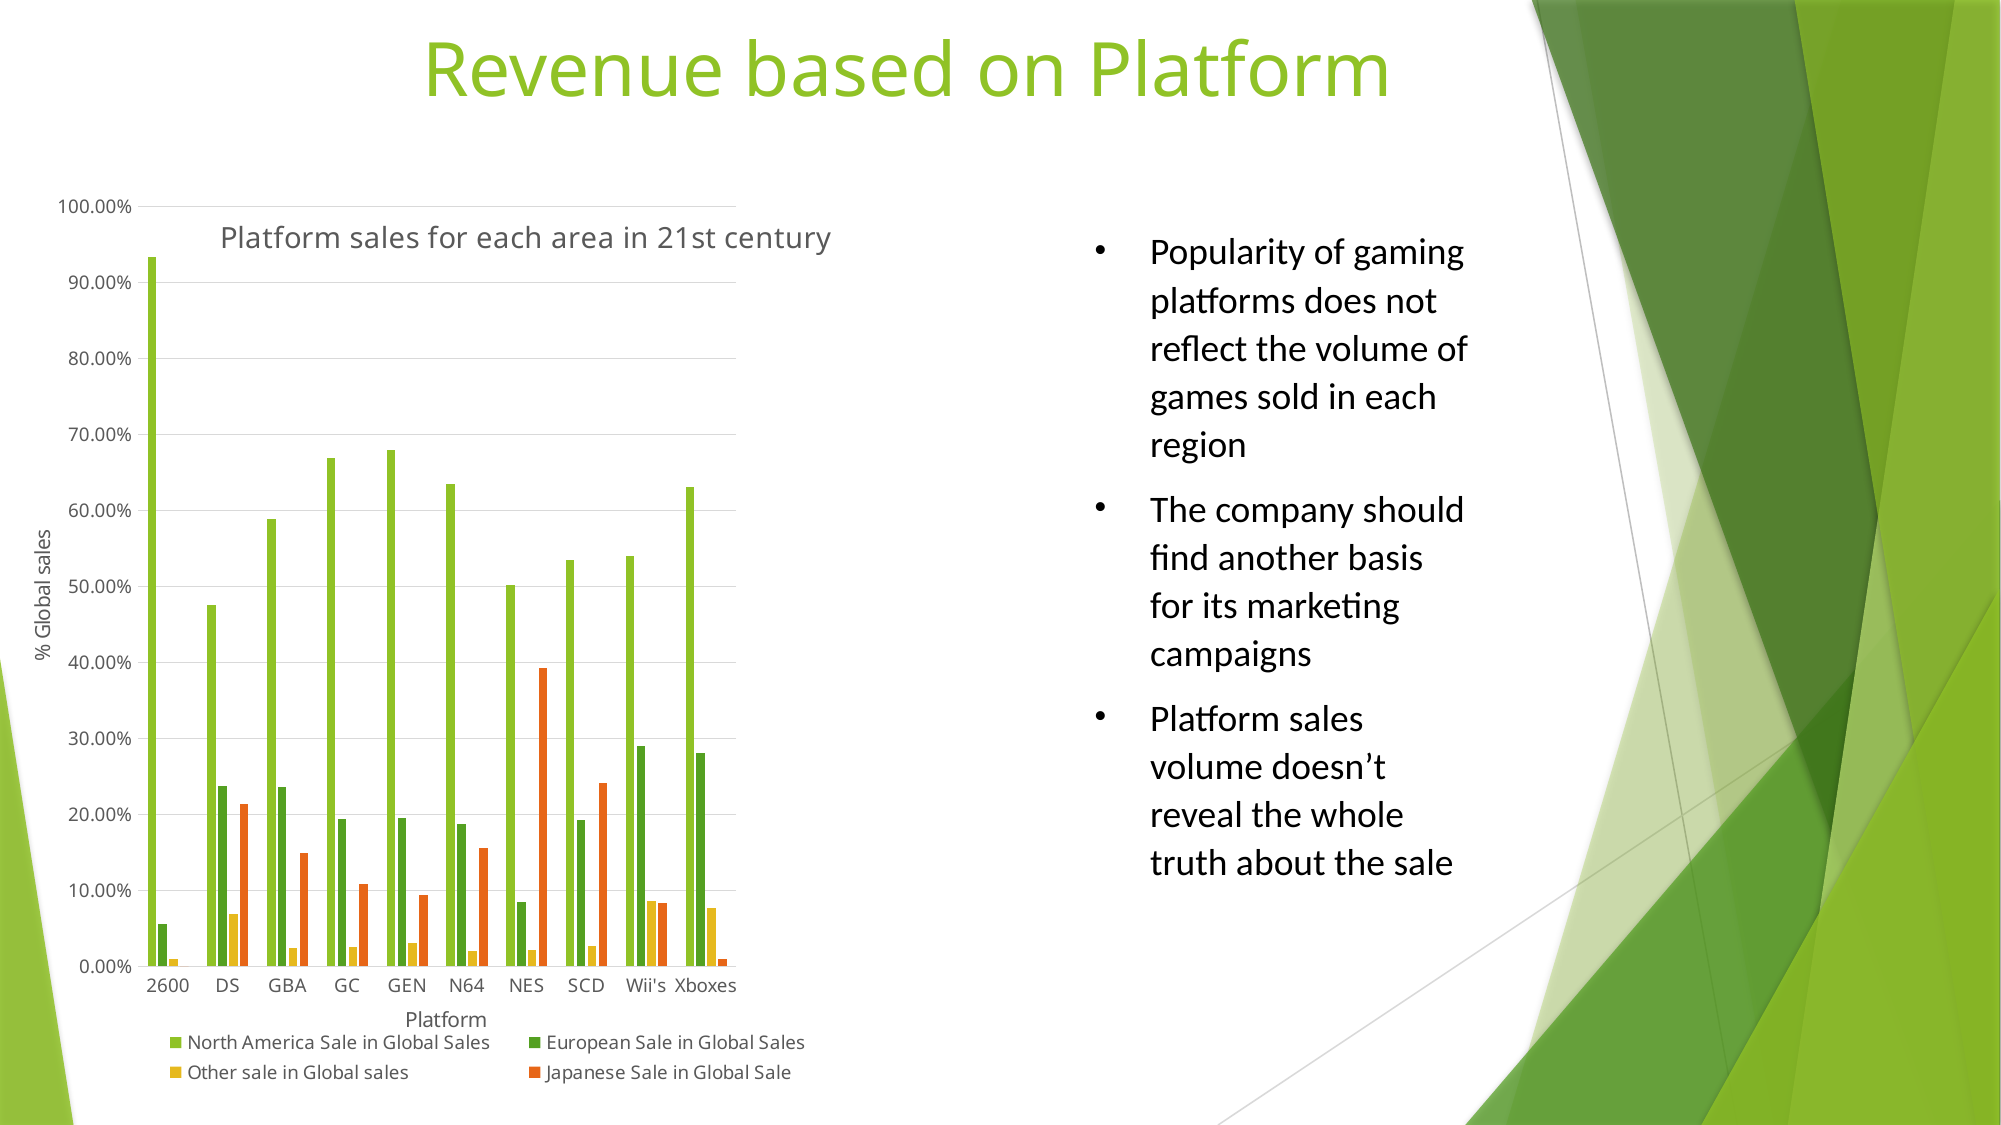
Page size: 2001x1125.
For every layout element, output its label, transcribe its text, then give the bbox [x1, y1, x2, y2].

text_box Popularity of gaming platforms does not reflect the volume of games sold in each region The company should find another basis for its marketing campaigns Platform sales volume doesn’t reveal the whole truth about the sale [1079, 216, 1485, 1063]
title Revenue based on Platform [202, 14, 1614, 162]
chart [21, 182, 1032, 1106]
